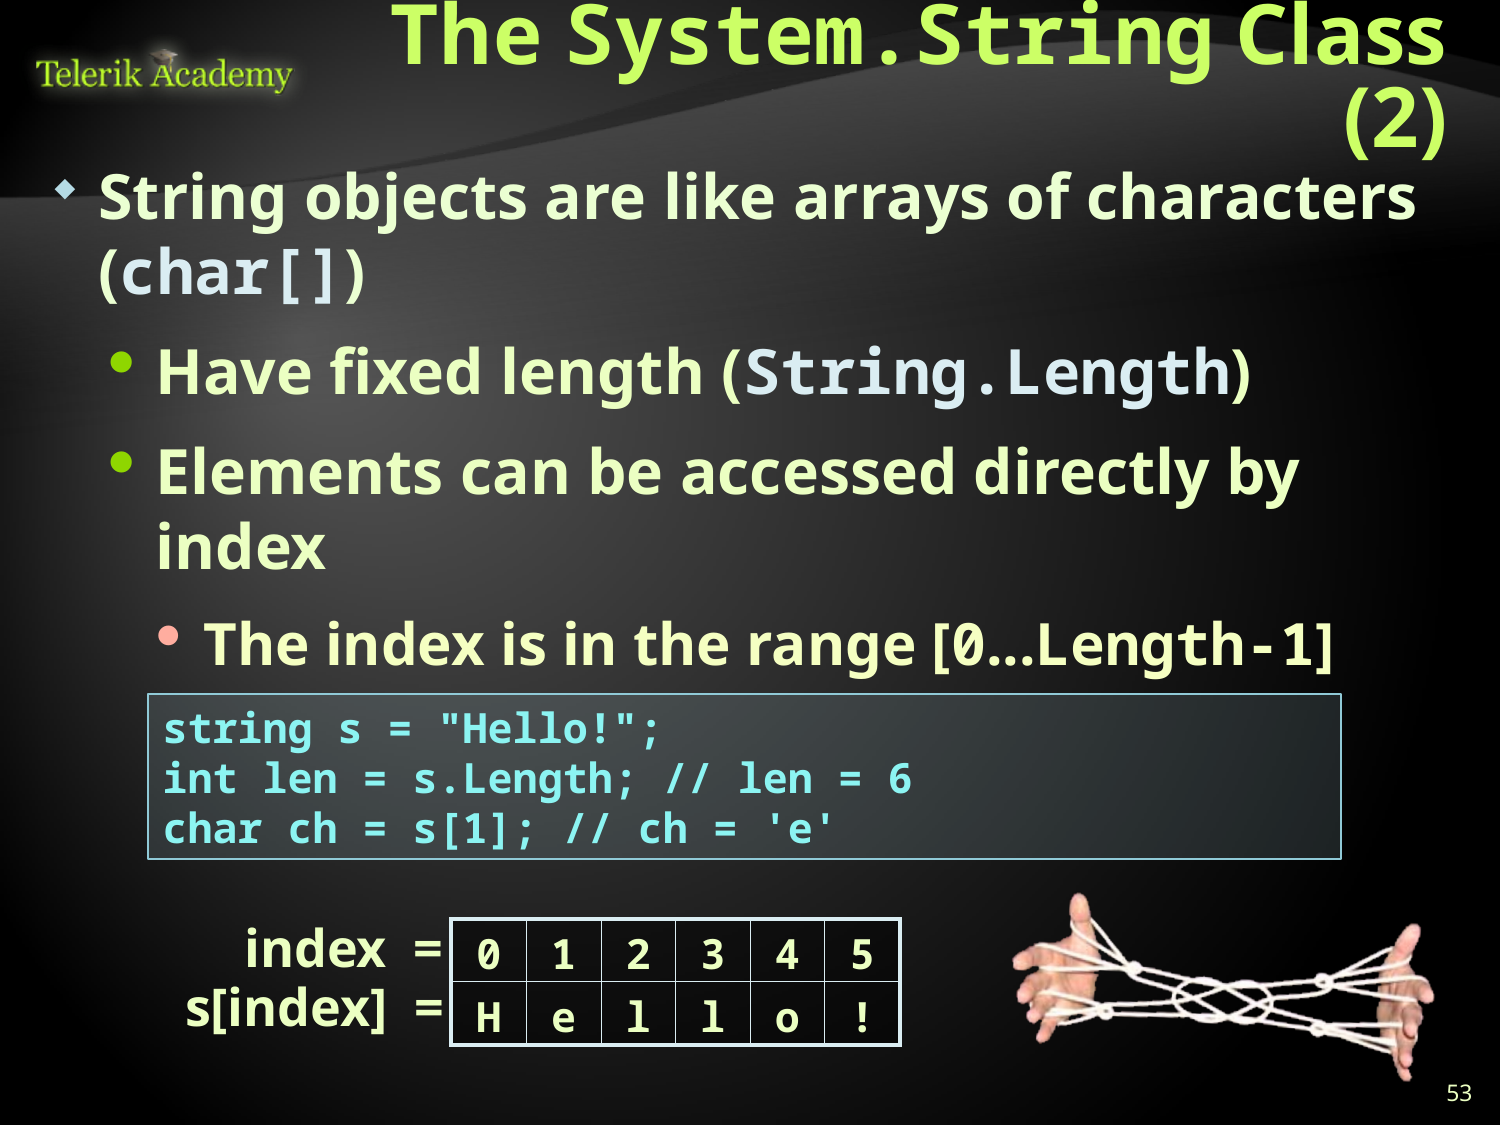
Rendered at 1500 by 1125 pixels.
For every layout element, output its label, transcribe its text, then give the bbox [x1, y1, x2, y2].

table_cell l [602, 982, 675, 1043]
table_cell o [751, 982, 824, 1043]
title The System.String Class (2) [300, 12, 1463, 149]
table_header 1 [527, 921, 601, 981]
table_header 4 [751, 921, 824, 981]
text_box index = [229, 908, 472, 967]
table_header 2 [602, 921, 675, 981]
table_cell ! [825, 982, 898, 1043]
picture [0, 0, 1500, 1125]
table_cell H [473, 982, 526, 1043]
slide_number 53 [1412, 1074, 1488, 1113]
table_header 5 [825, 921, 898, 981]
table_header 0 [472, 921, 526, 981]
text_box string s = "Hello!"; int len = s.Length; // len = 6 char ch = s[1]; // ch = 'e' [147, 694, 1341, 859]
text_box s[index] = [170, 967, 473, 1045]
table_cell l [676, 982, 750, 1043]
list String objects are like arrays of characters (char[]) Have fixed length (String.Length) Elements can be accessed directly by index The index is in the range [0...Length-1] [37, 149, 1463, 1100]
table_header 3 [676, 921, 750, 981]
table_cell e [527, 982, 601, 1043]
